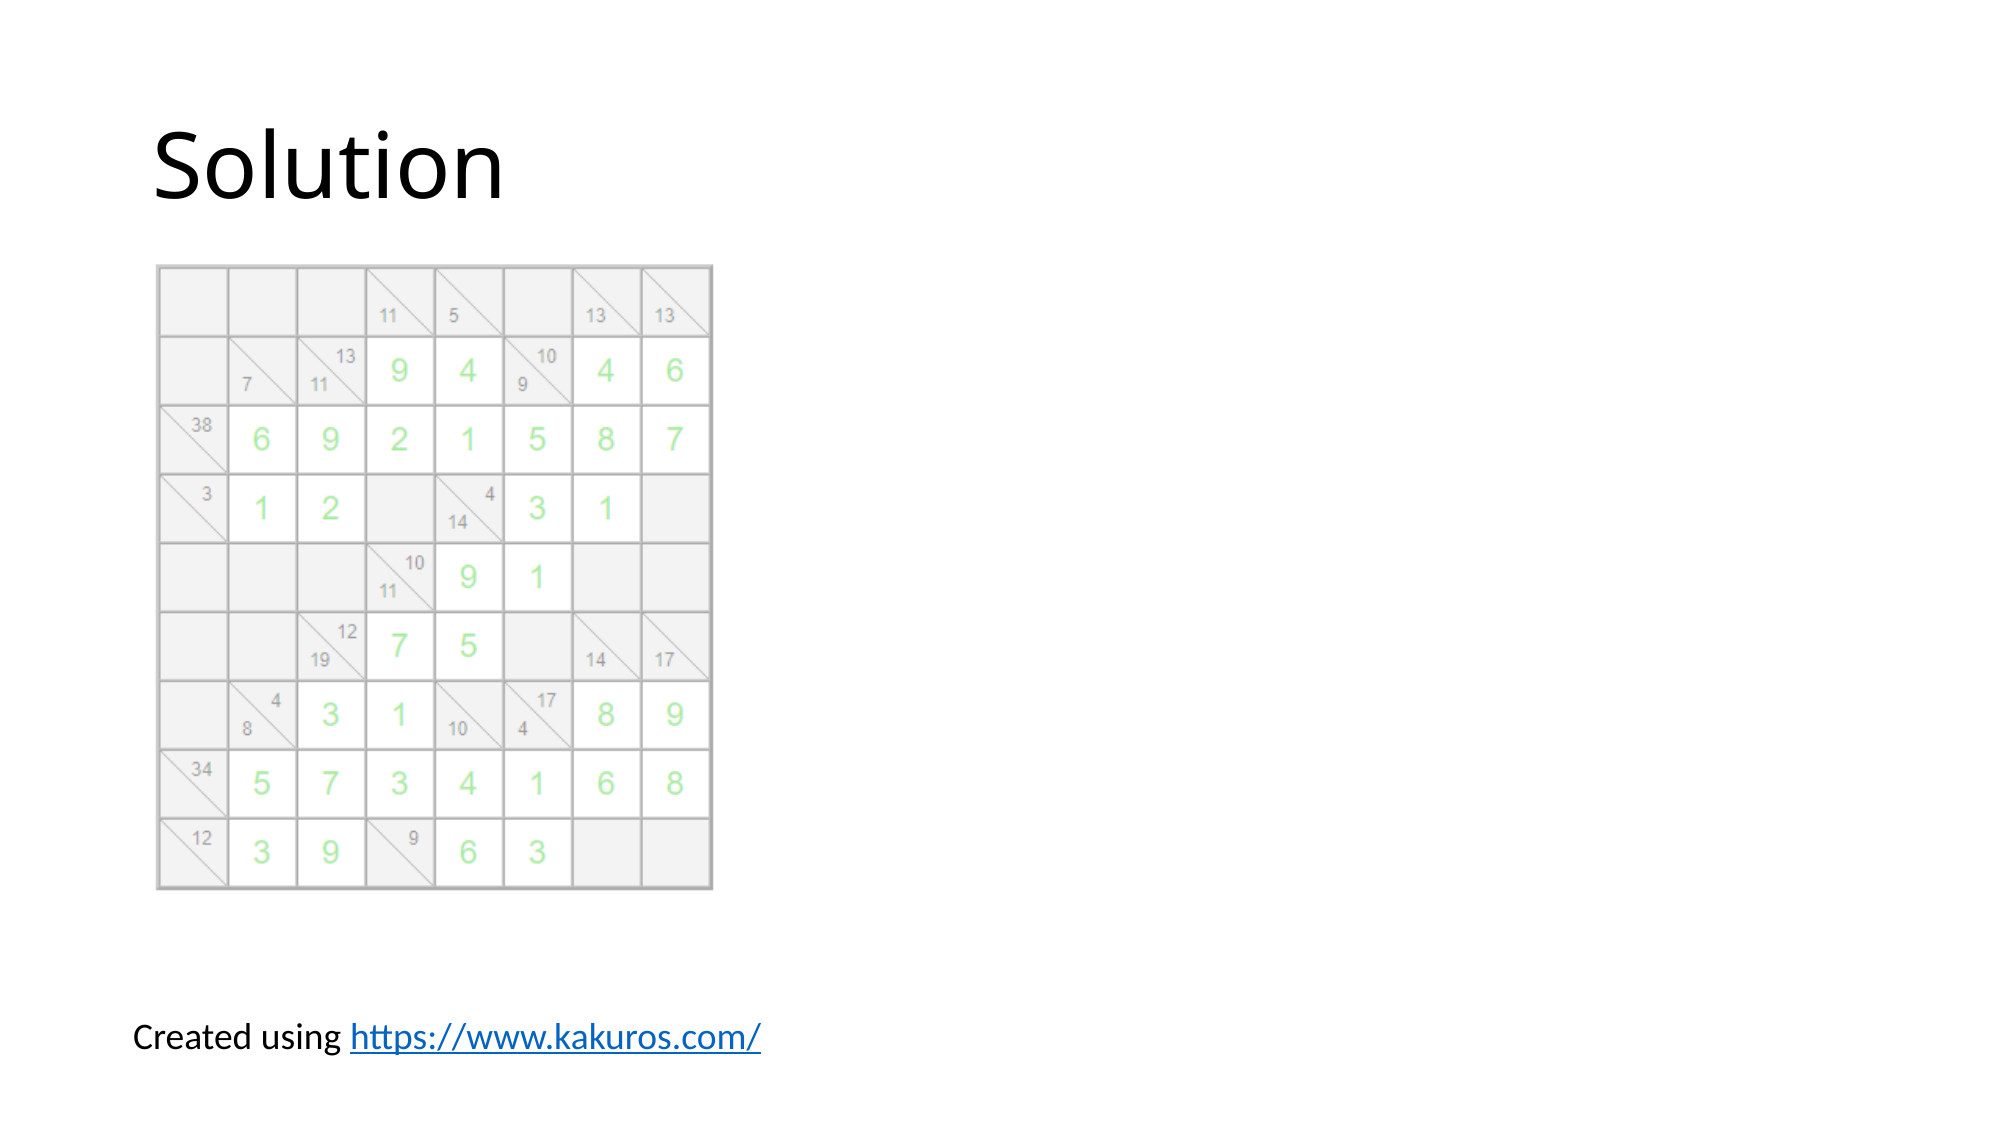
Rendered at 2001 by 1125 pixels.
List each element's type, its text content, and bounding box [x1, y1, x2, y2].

picture [153, 263, 715, 892]
title Solution [137, 59, 1863, 278]
text_box Created using https://www.kakuros.com/ [118, 1004, 777, 1065]
